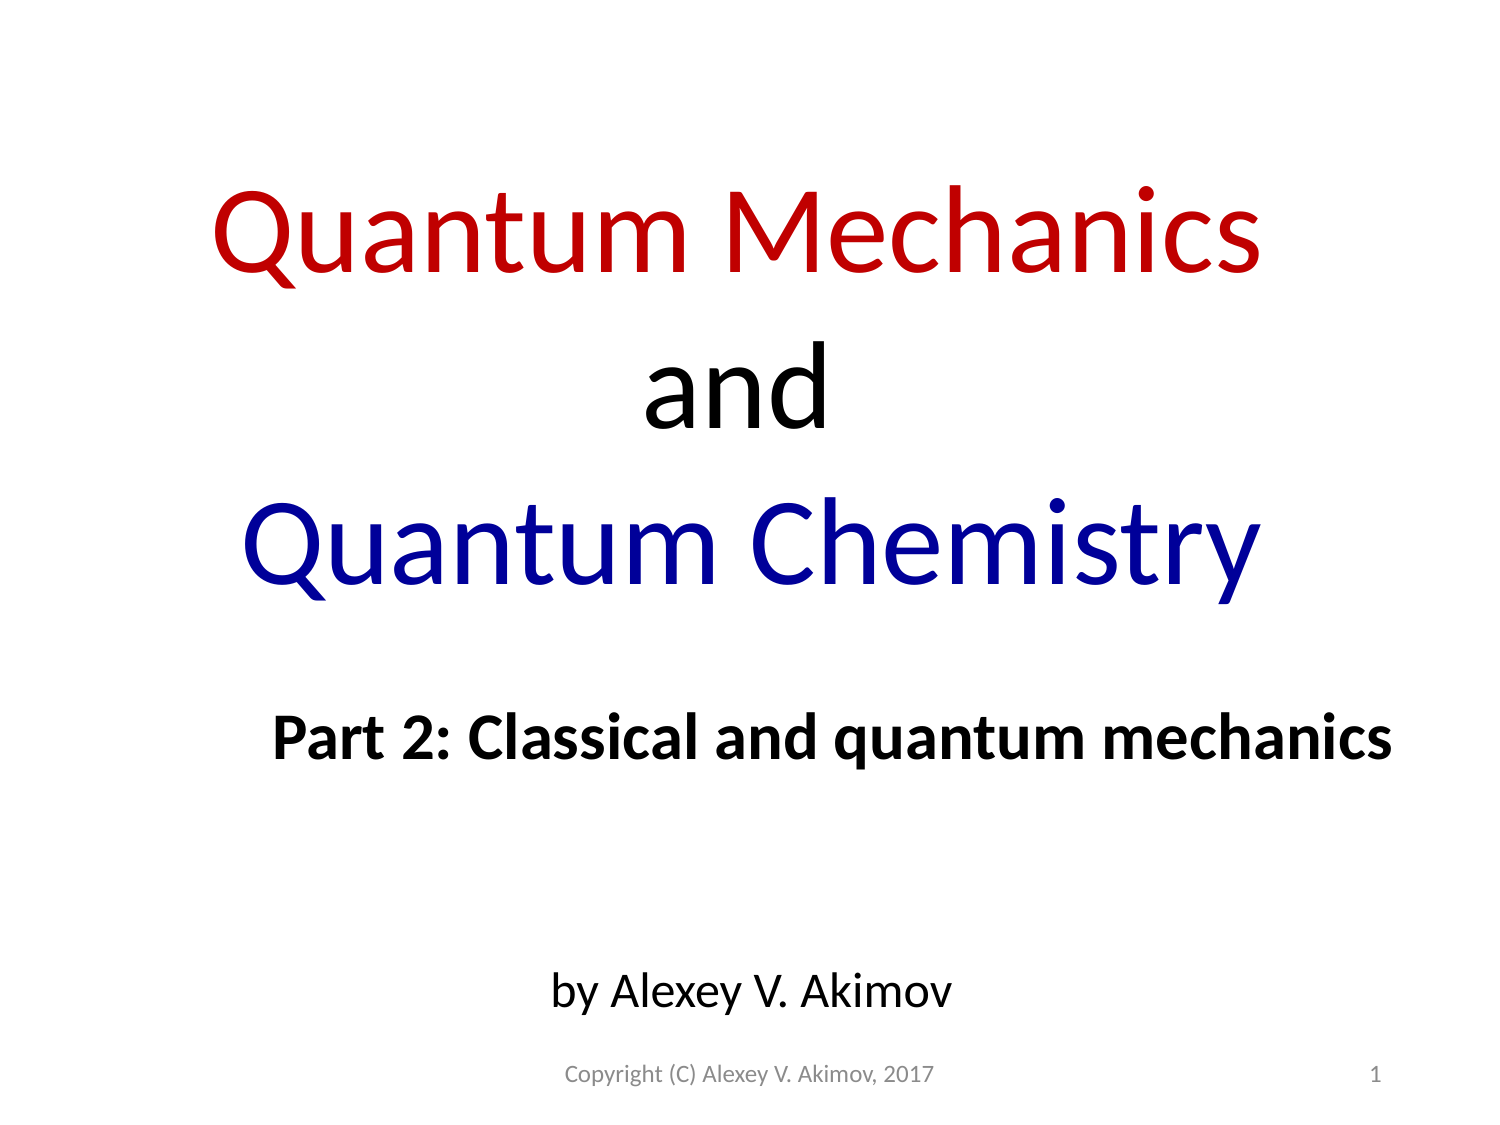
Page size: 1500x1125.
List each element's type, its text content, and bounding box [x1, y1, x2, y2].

text_box by Alexey V. Akimov [535, 950, 968, 1025]
list Quantum Mechanics and Quantum Chemistry [104, 157, 1399, 706]
text_box Part 2: Classical and quantum mechanics [257, 685, 1410, 781]
slide_number 1 [1059, 1042, 1397, 1103]
footer Copyright (C) Alexey V. Akimov, 2017 [496, 1042, 1004, 1103]
